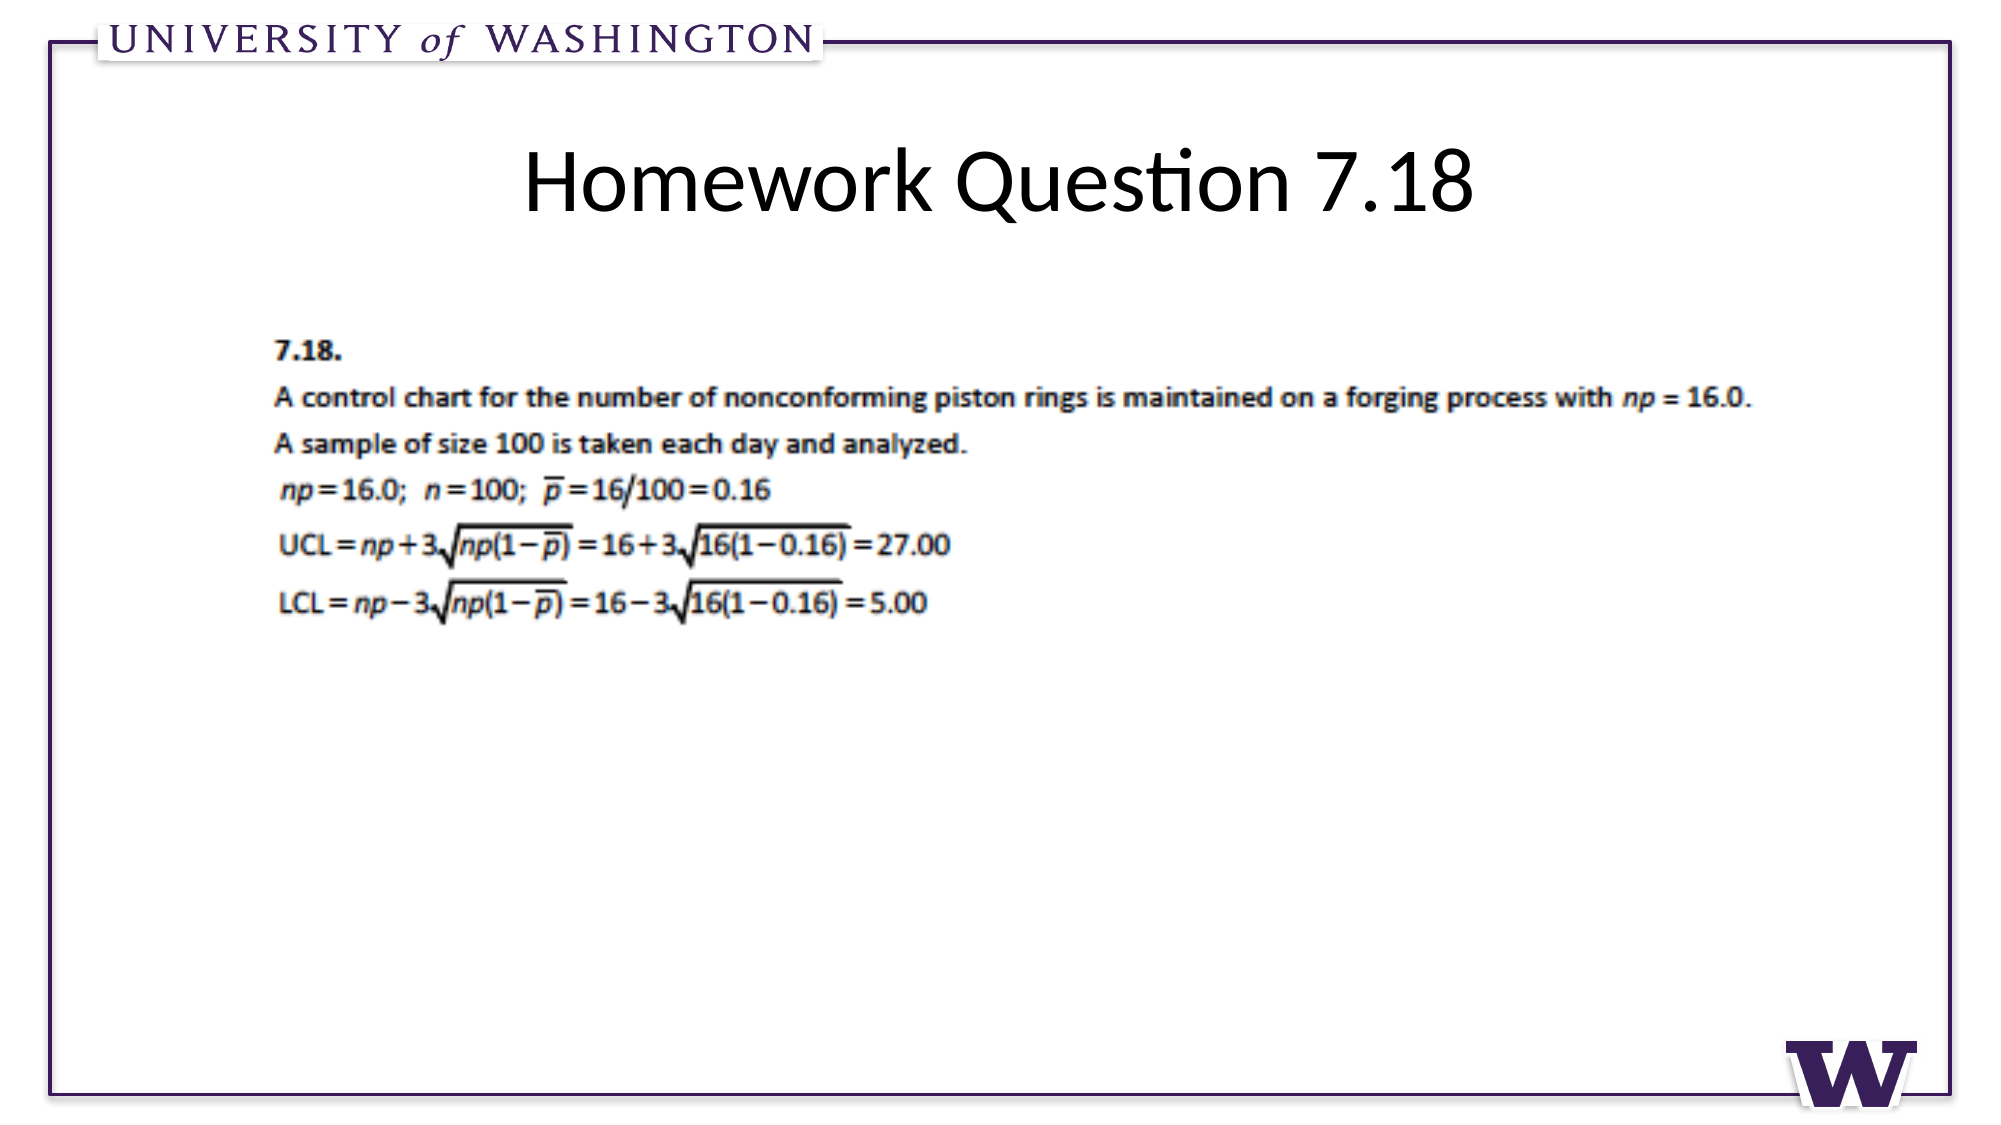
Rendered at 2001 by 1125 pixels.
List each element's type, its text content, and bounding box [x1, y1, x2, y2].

title Homework Question 7.18 [99, 87, 1900, 263]
picture [1786, 1041, 1917, 1107]
picture [232, 312, 1838, 672]
picture [109, 24, 812, 61]
